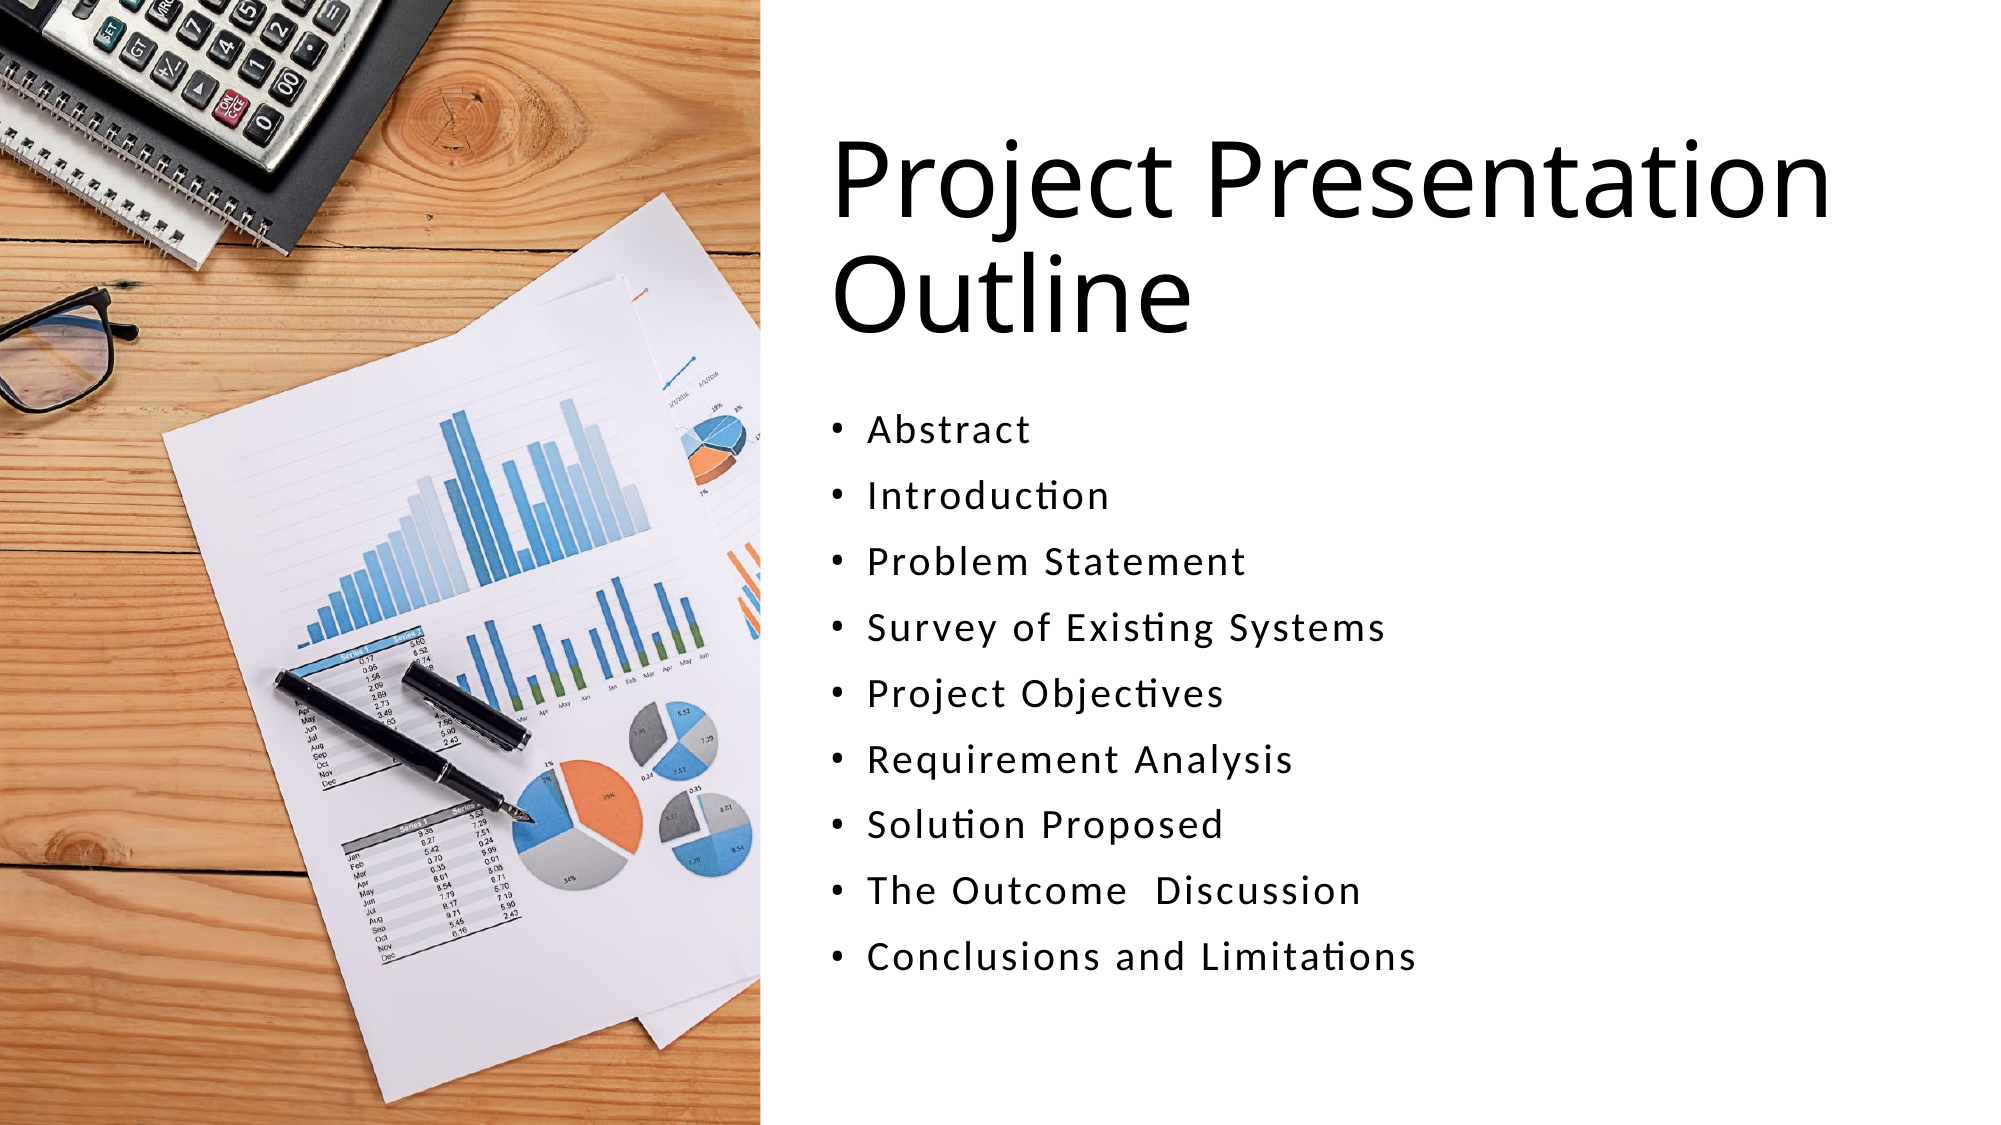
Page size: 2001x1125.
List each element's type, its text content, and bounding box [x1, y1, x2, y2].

list Abstract Introduction Problem Statement Survey of Existing Systems Project Objectives Requirement Analysis Solution Proposed The Outcome Discussion Conclusions and Limitations [814, 399, 1895, 1021]
title Project Presentation Outline [814, 103, 1895, 379]
picture [0, 0, 761, 1125]
